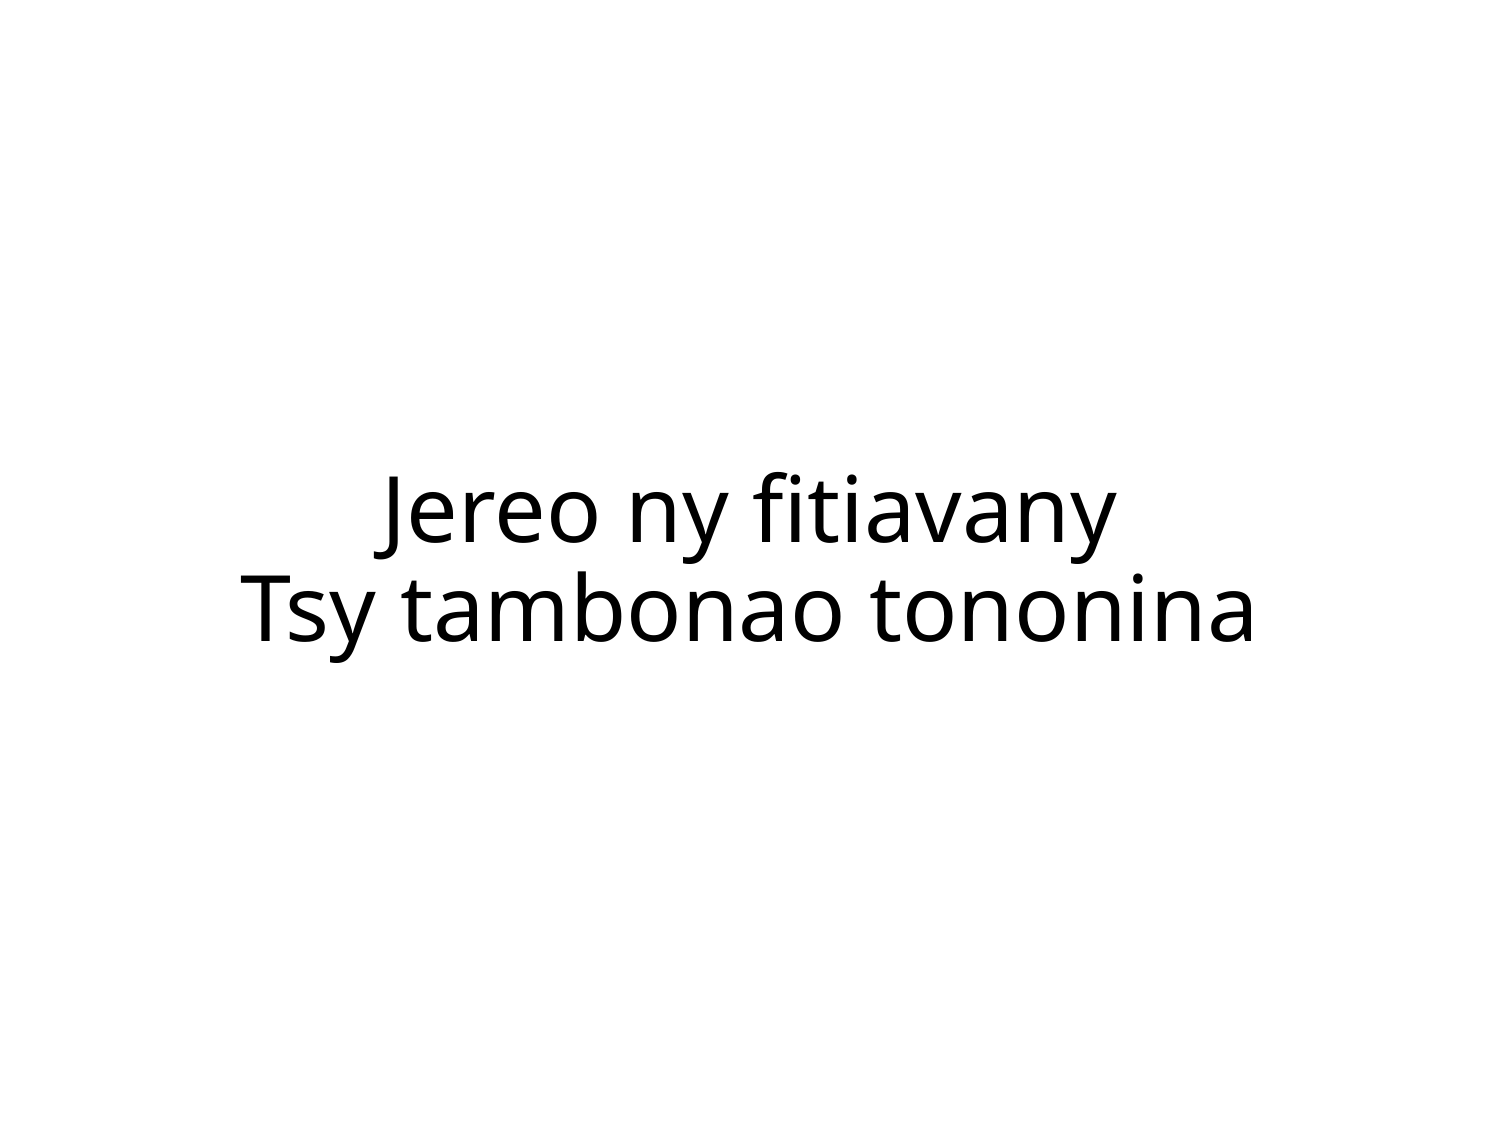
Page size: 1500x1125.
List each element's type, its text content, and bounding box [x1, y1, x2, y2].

title Jereo ny fitiavany Tsy tambonao tononina [103, 453, 1397, 672]
